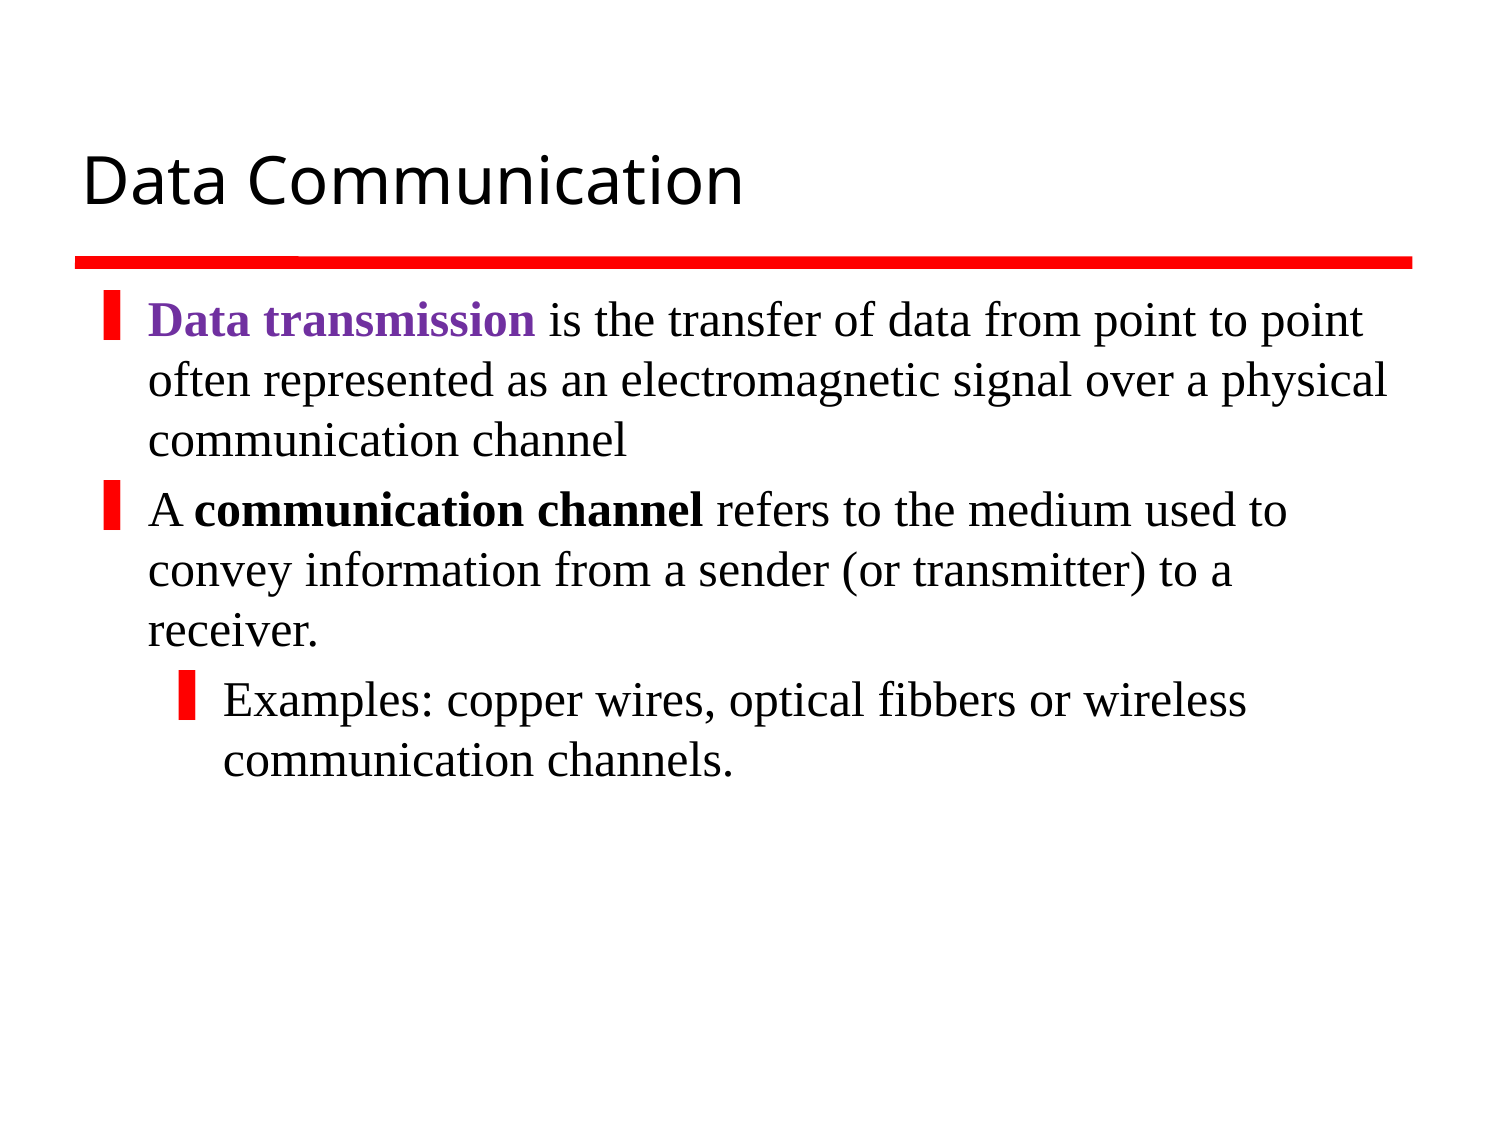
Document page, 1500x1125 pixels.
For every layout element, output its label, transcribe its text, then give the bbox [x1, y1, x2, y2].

title Data Communication [66, 37, 1413, 226]
text_box Data transmission is the transfer of data from point to point often represented as an electromagnetic signal over a physical communication channel A communication channel refers to the medium used to convey information from a sender (or transmitter) to a receiver. Examples: copper wires, optical fibbers or wireless communication channels. [76, 278, 1412, 1106]
